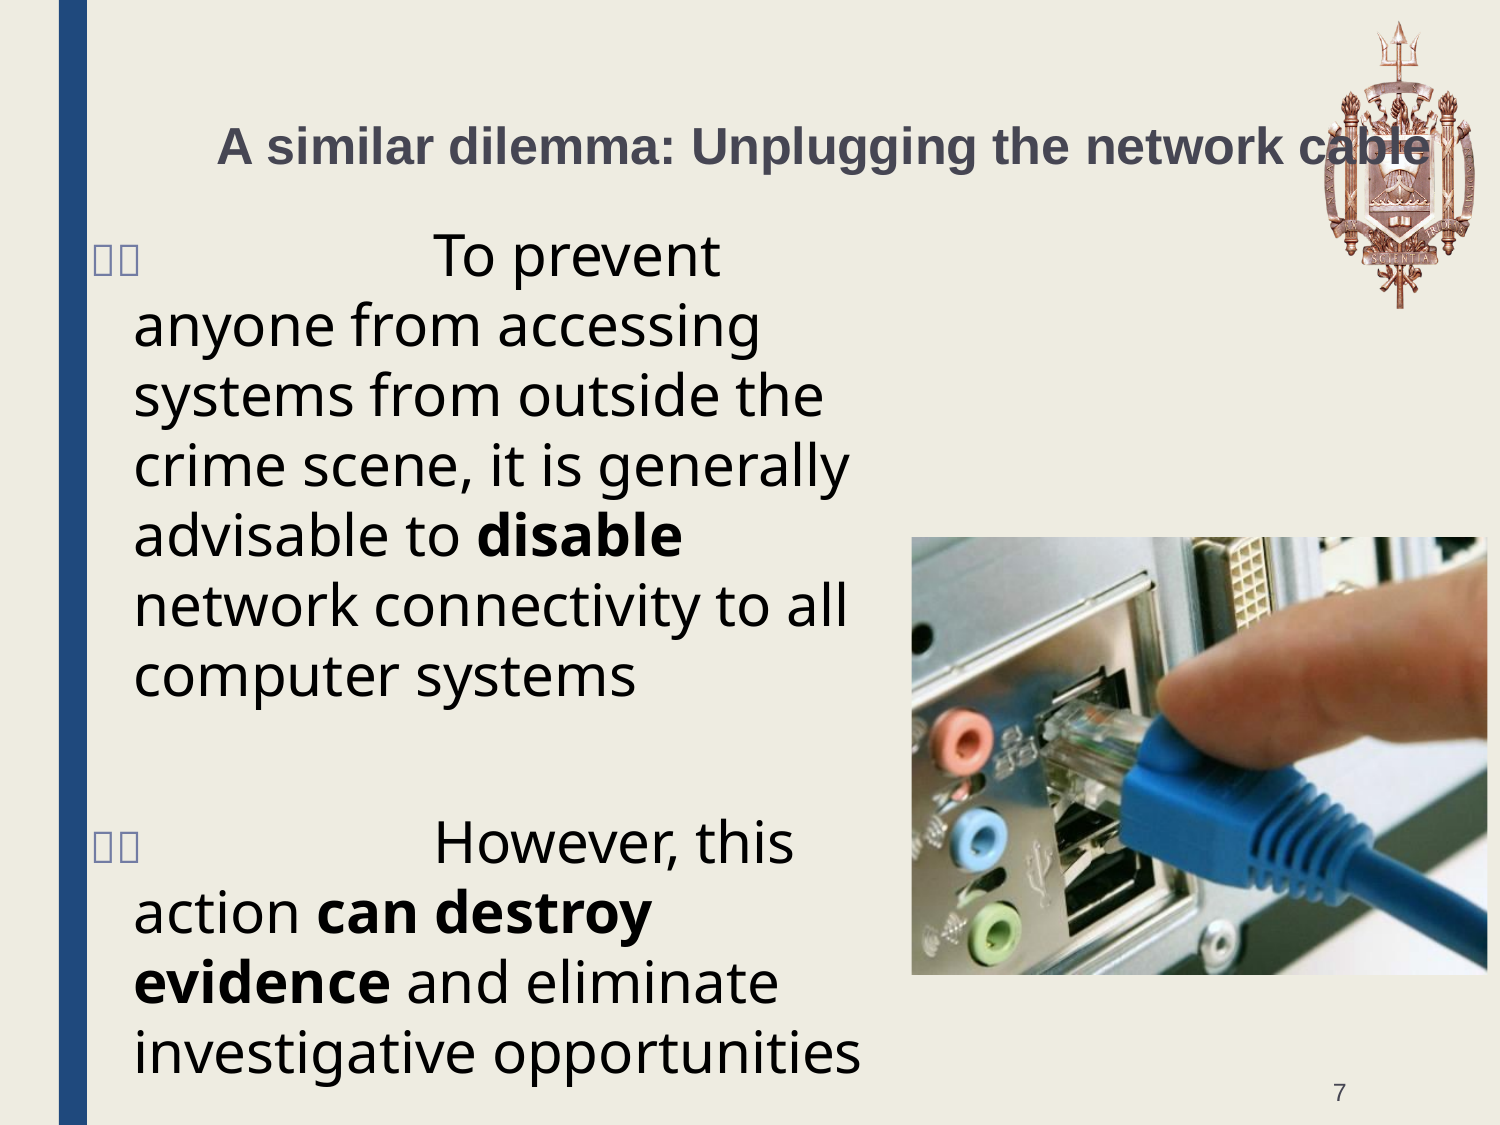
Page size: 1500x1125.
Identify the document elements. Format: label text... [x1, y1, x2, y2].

text_box A similar dilemma: Unplugging the network cable [214, 112, 1438, 176]
picture [1320, 17, 1478, 312]
text_box [911, 537, 1488, 975]
text_box  To prevent anyone from accessing systems from outside the crime scene, it is generally advisable to disable network connectivity to all computer systems  However, this action can destroy evidence and eliminate investigative opportunities [87, 217, 887, 1086]
slide_number 7 [1165, 1058, 1362, 1125]
